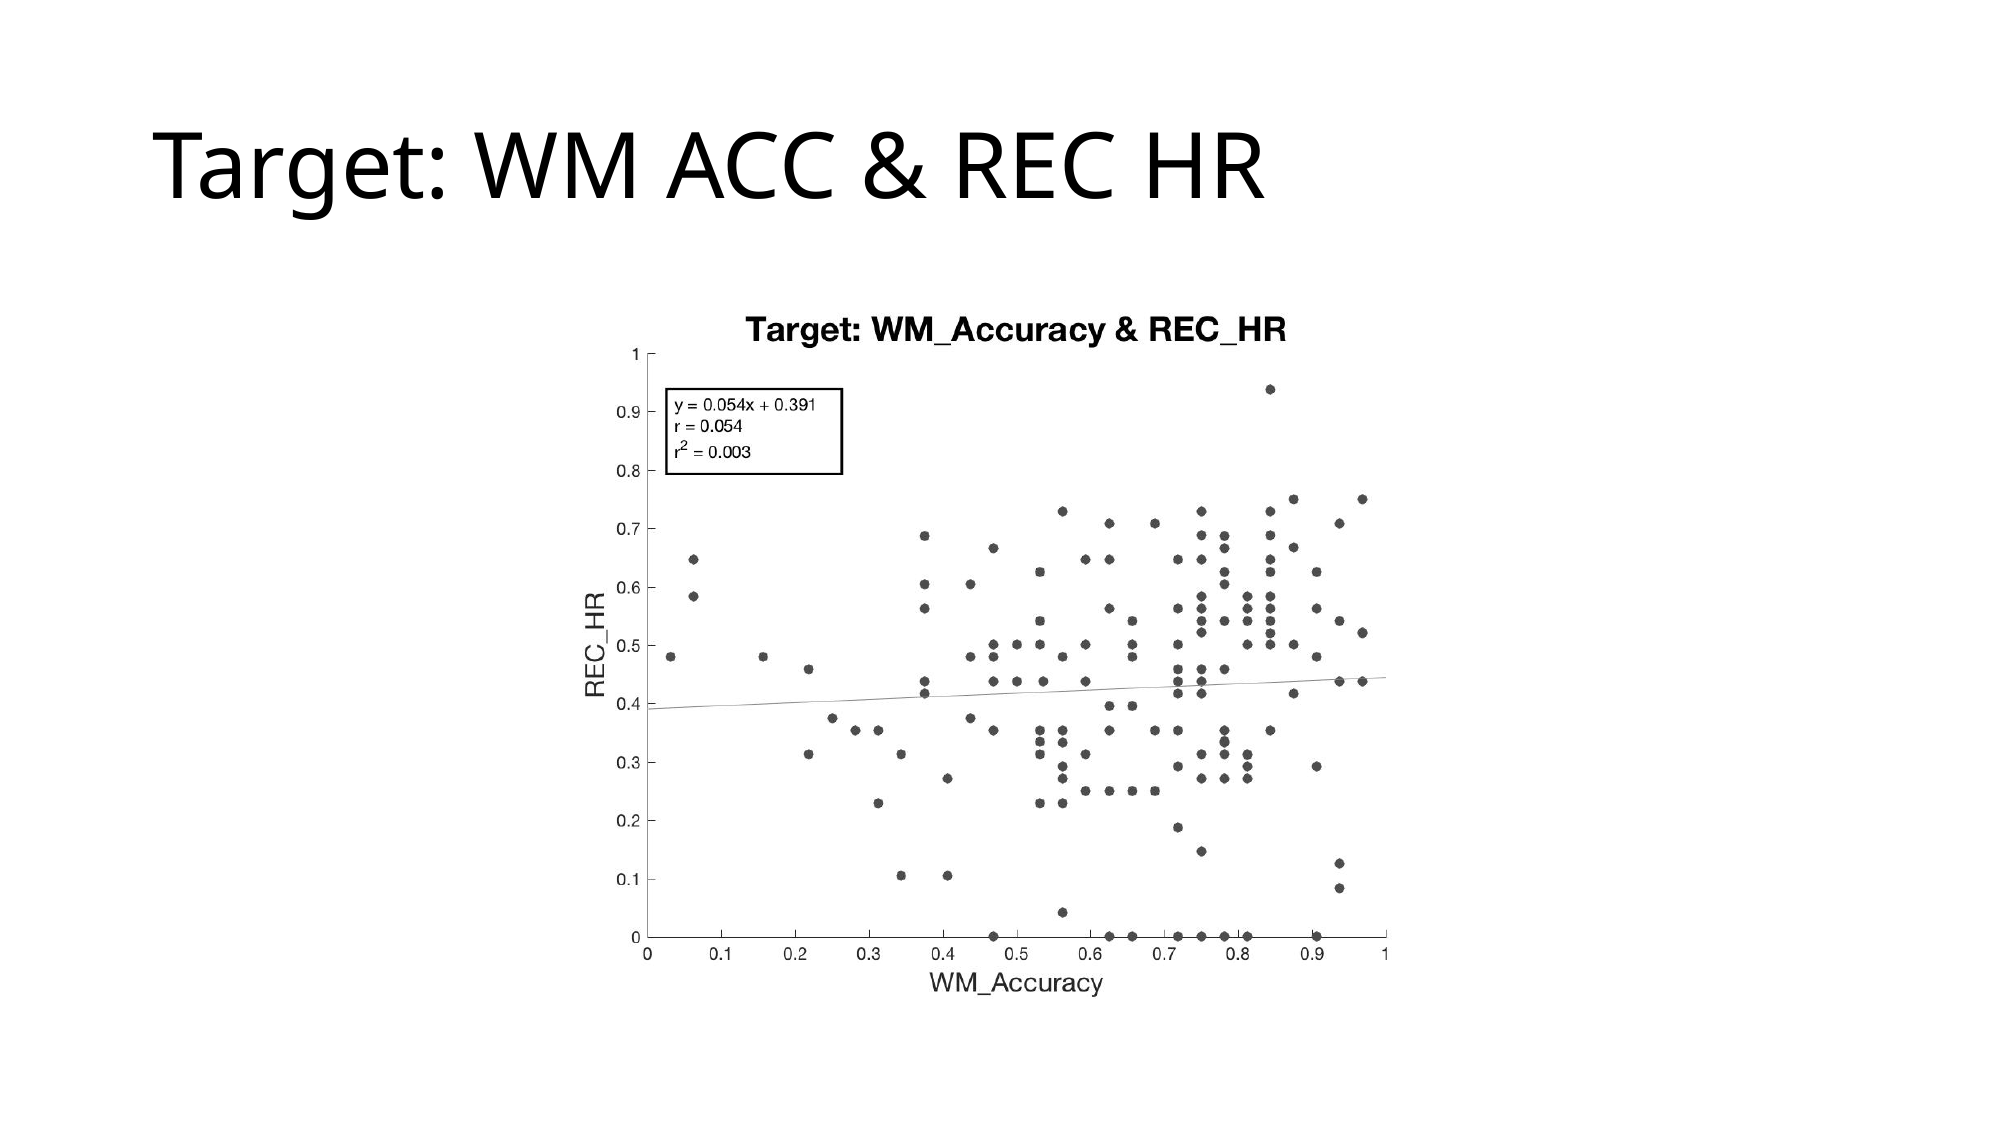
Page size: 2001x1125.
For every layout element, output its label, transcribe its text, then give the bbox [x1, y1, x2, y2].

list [523, 299, 1476, 1014]
title Target: WM ACC & REC HR [137, 59, 1863, 278]
